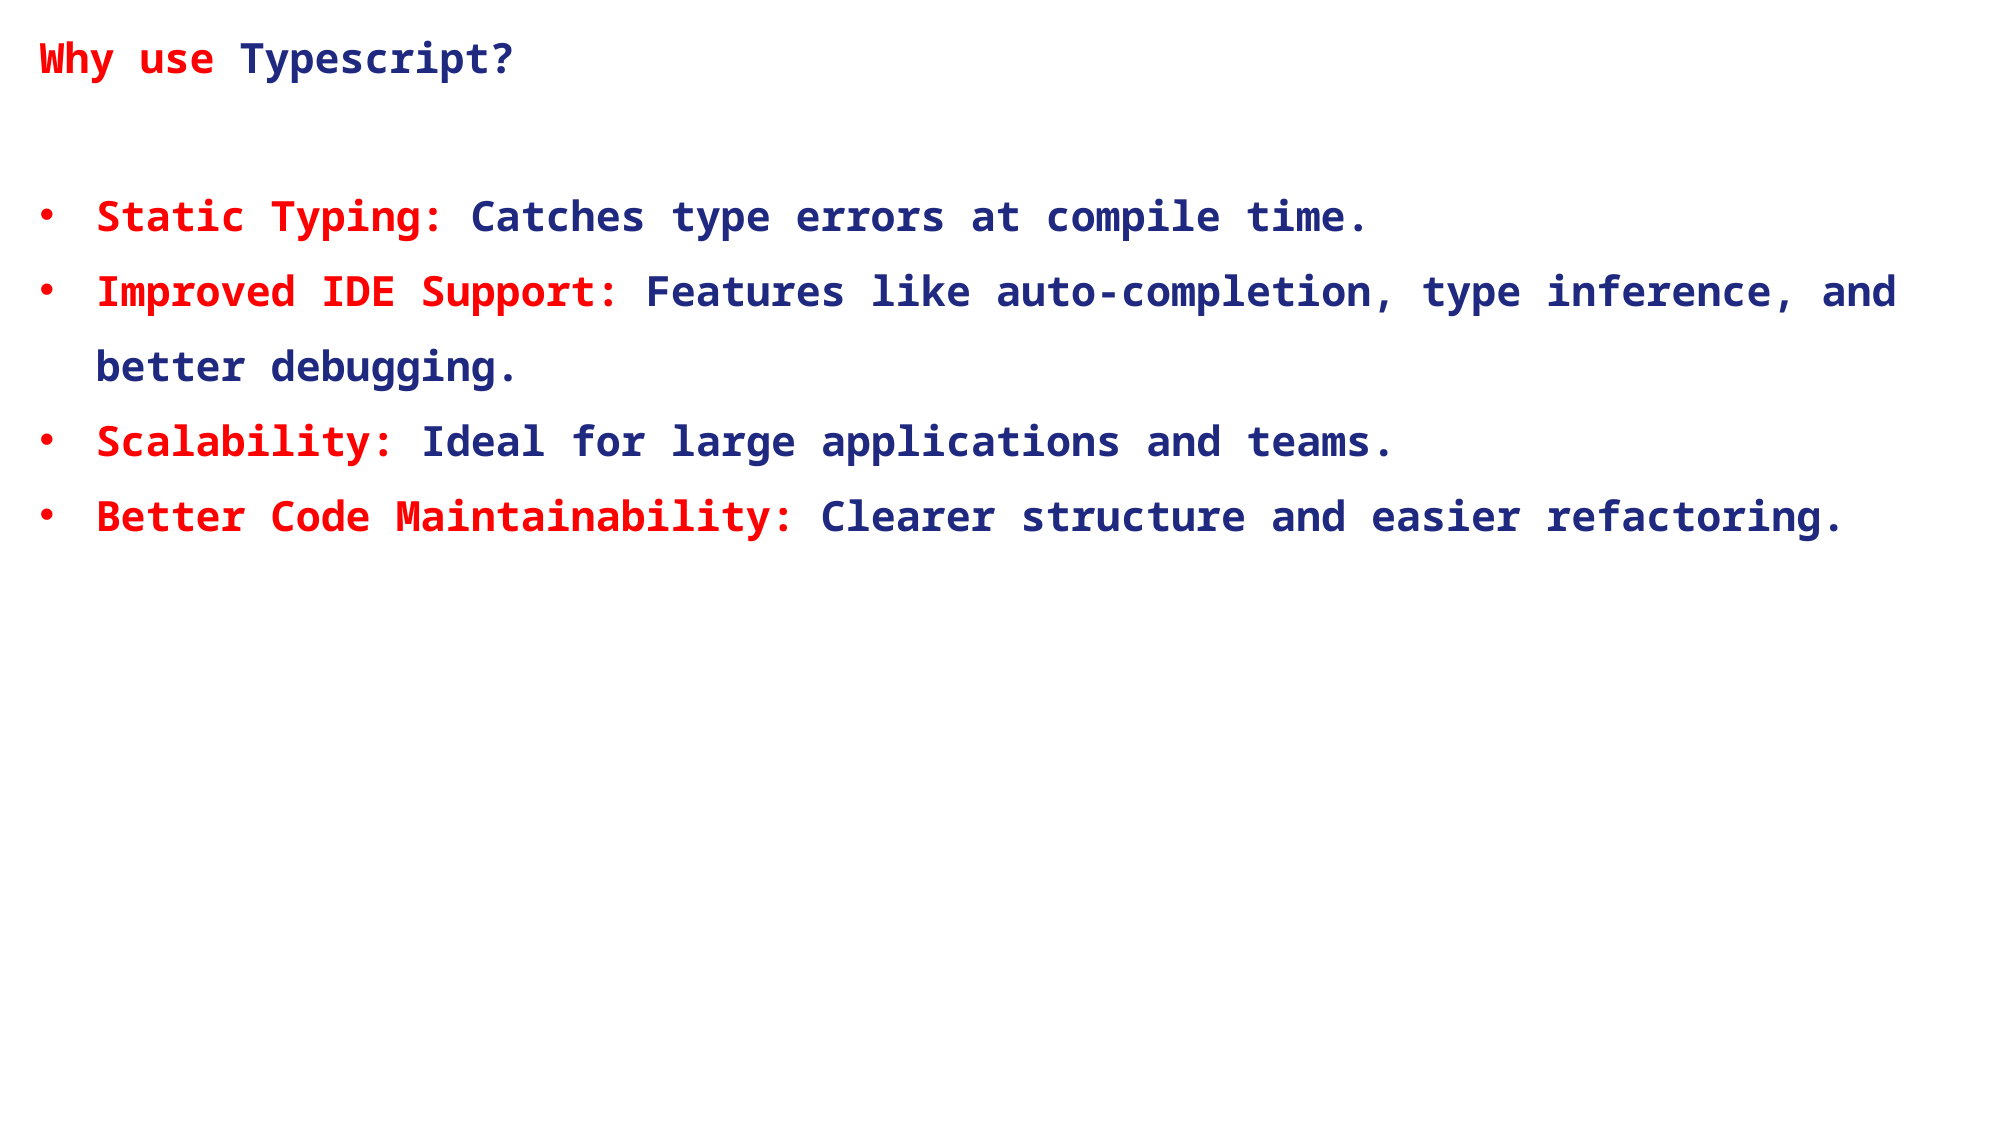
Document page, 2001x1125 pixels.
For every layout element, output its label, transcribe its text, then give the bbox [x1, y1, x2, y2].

title Why use Typescript? [24, 29, 760, 97]
text_box Static Typing: Catches type errors at compile time. Improved IDE Support: Features like auto-completion, type inference, and better debugging. Scalability: Ideal for large applications and teams. Better Code Maintainability: Clearer structure and easier refactoring. [24, 156, 1965, 1096]
